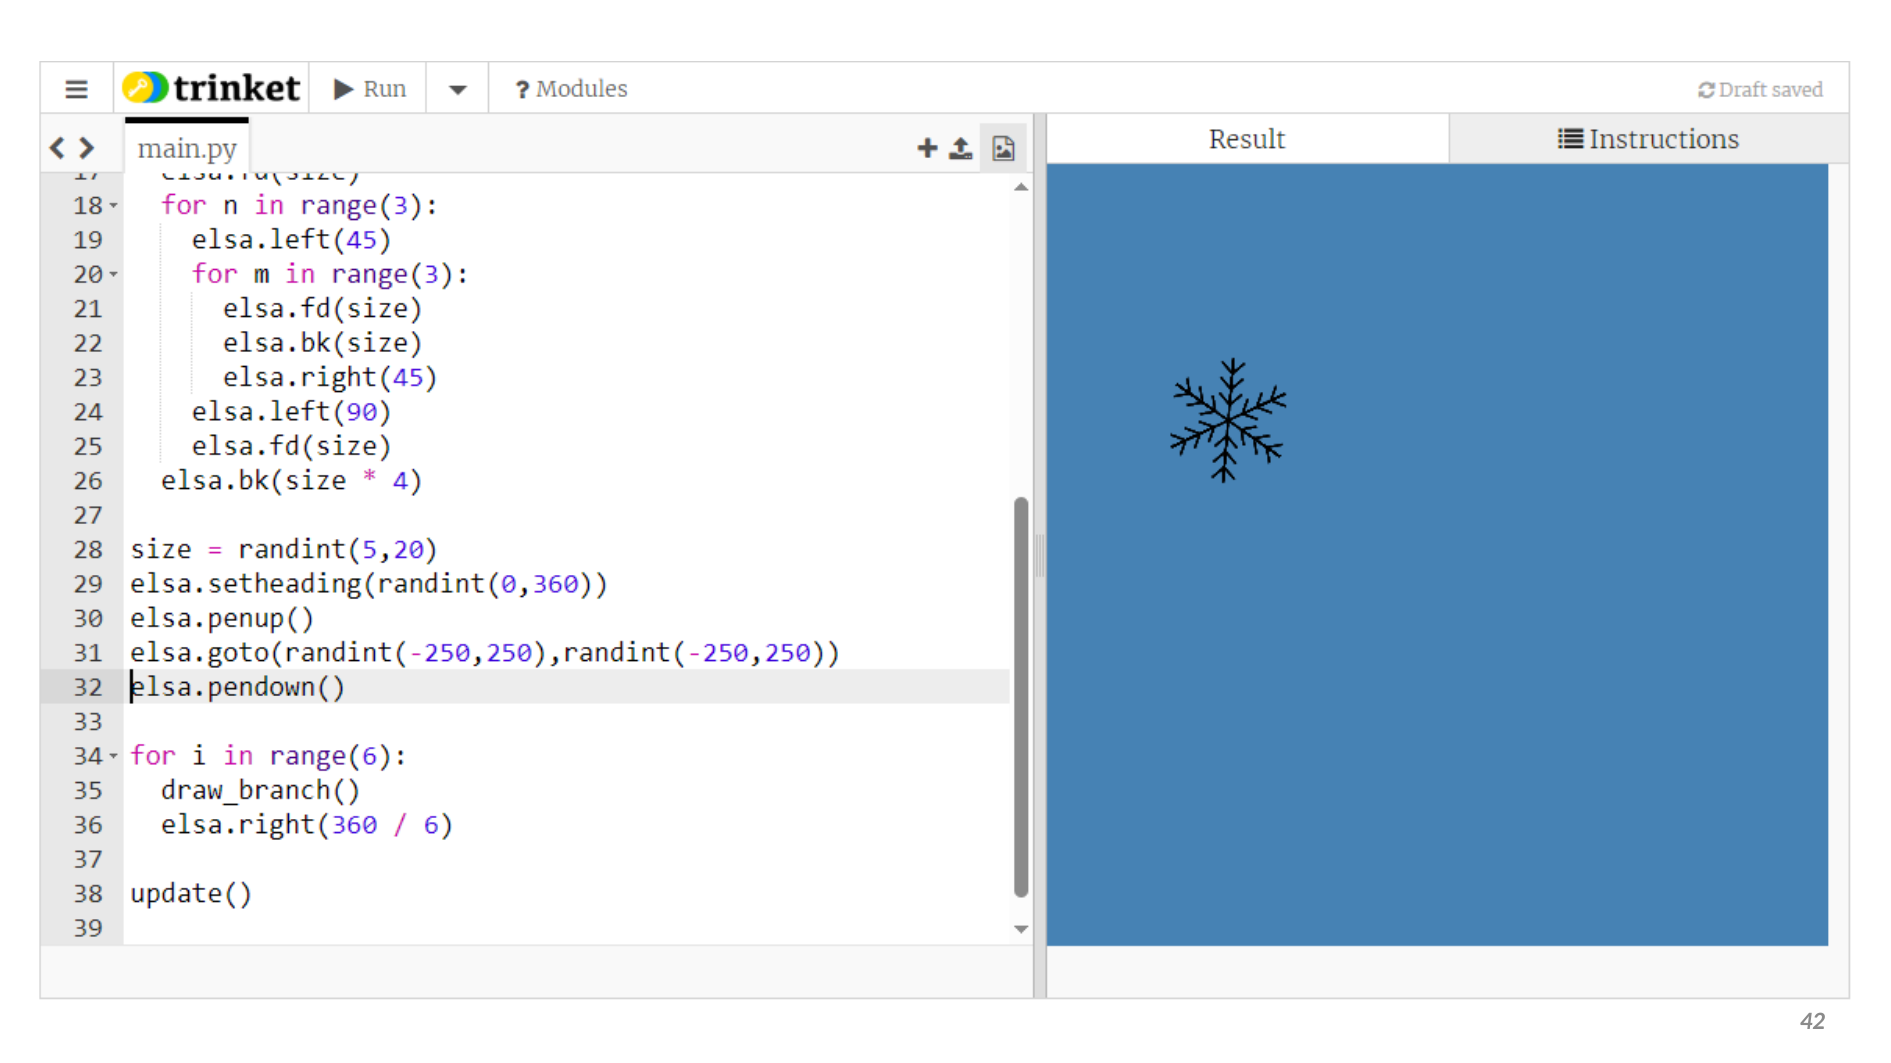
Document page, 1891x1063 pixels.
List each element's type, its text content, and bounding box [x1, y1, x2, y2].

picture [37, 61, 1852, 1002]
slide_number 41 [1748, 1009, 1841, 1043]
